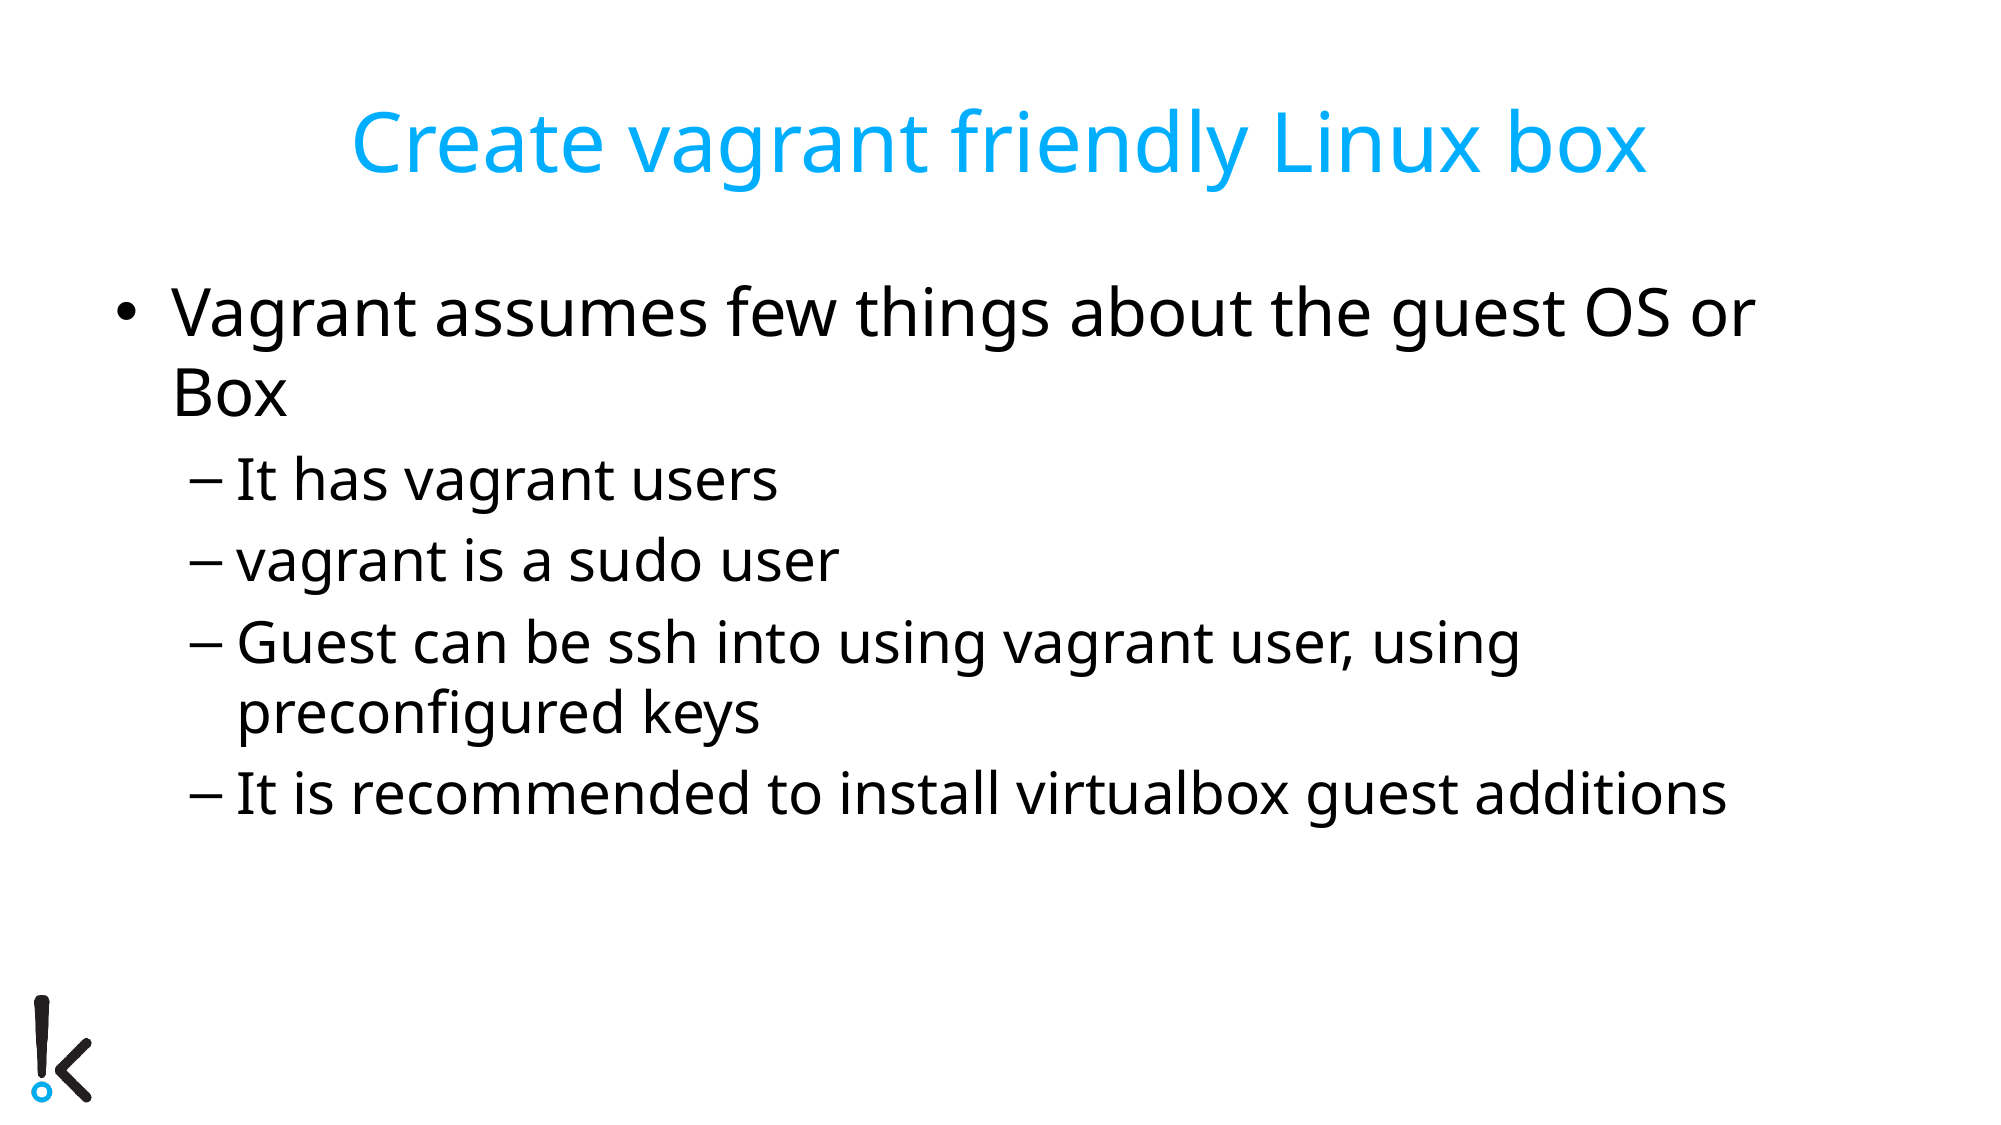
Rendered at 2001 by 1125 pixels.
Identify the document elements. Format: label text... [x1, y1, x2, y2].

title Create vagrant friendly Linux box [99, 45, 1900, 233]
picture [0, 985, 125, 1116]
list Vagrant assumes few things about the guest OS or Box It has vagrant users vagrant is a sudo user Guest can be ssh into using vagrant user, using preconfigured keys It is recommended to install virtualbox guest additions [99, 262, 1900, 1005]
